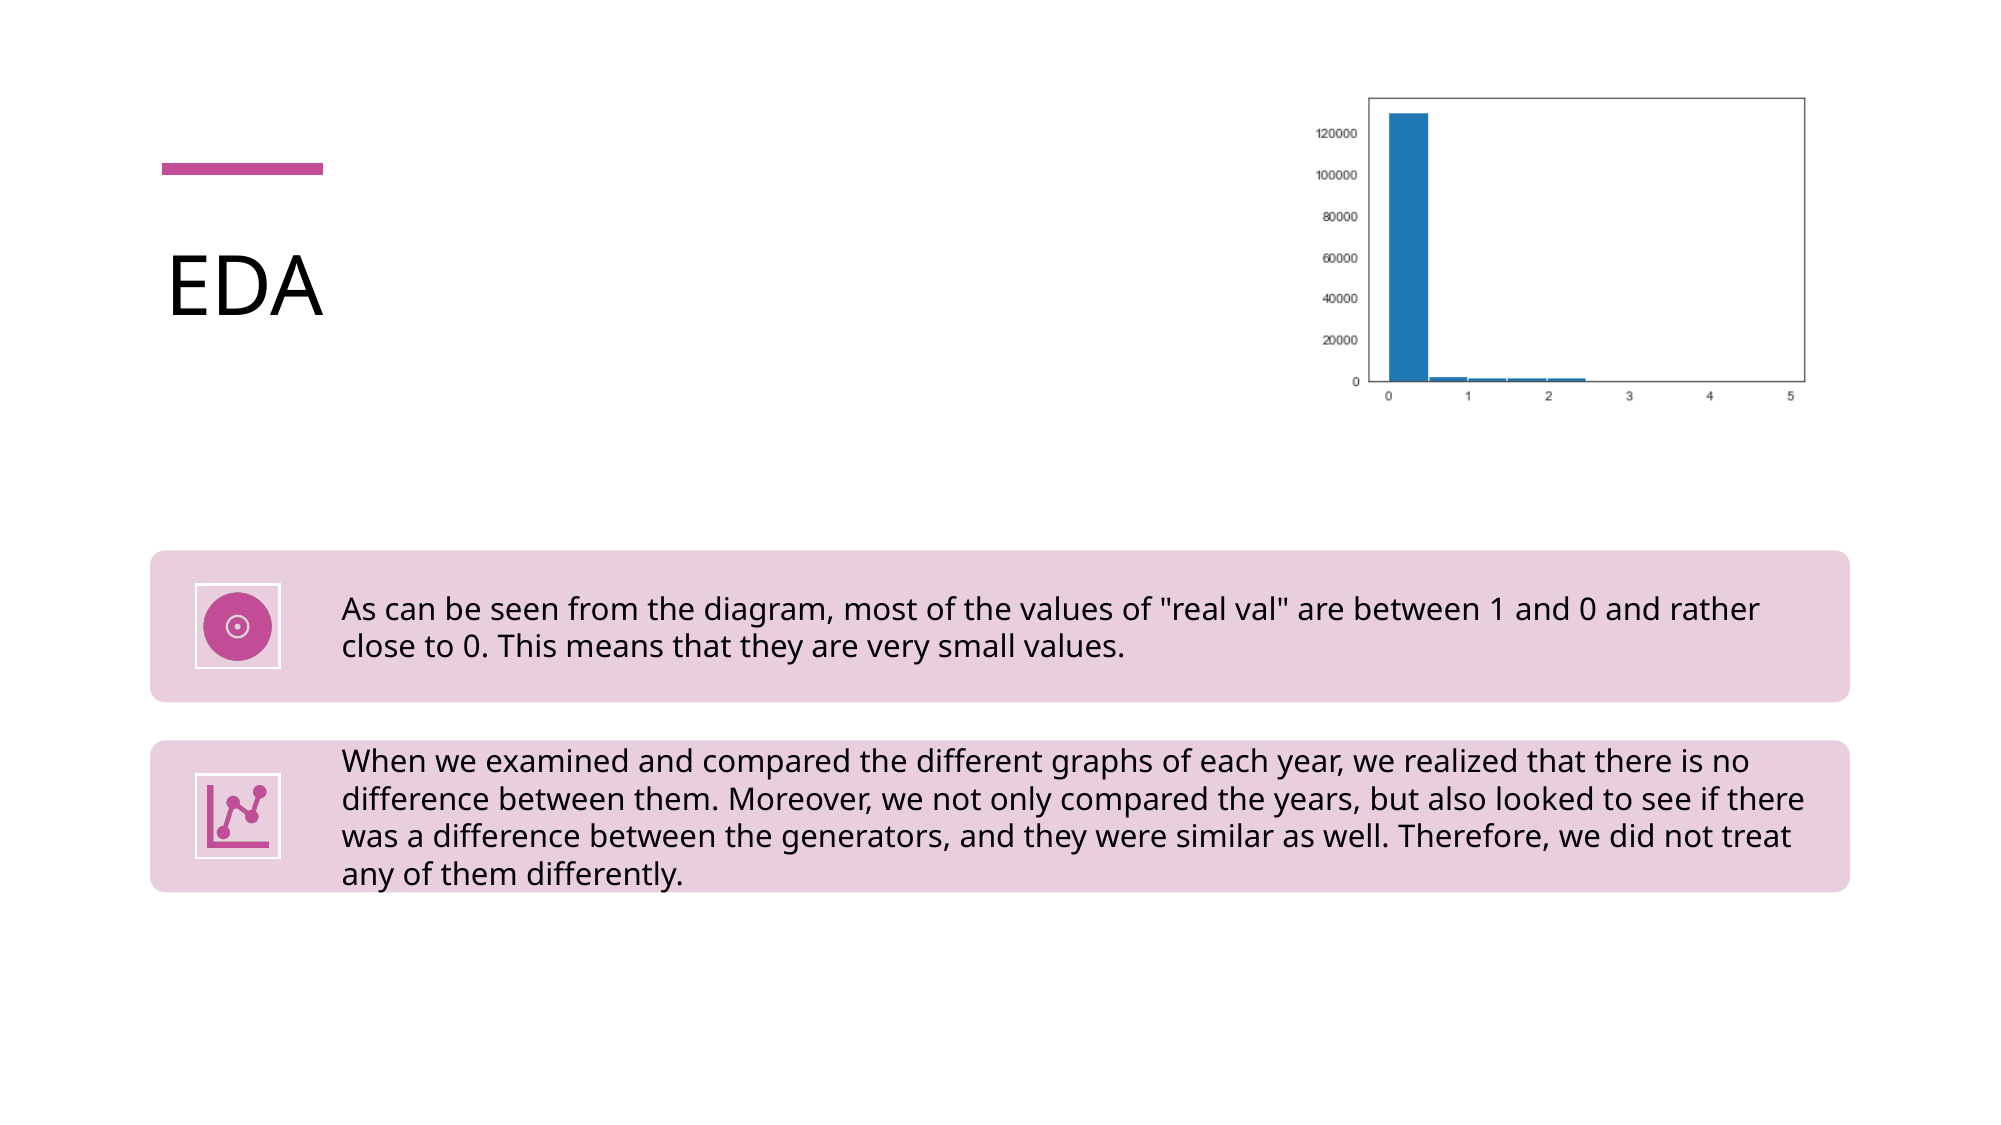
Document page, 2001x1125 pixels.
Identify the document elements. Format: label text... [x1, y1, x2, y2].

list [149, 468, 1850, 975]
picture [1306, 90, 1812, 411]
title EDA [150, 224, 1850, 441]
